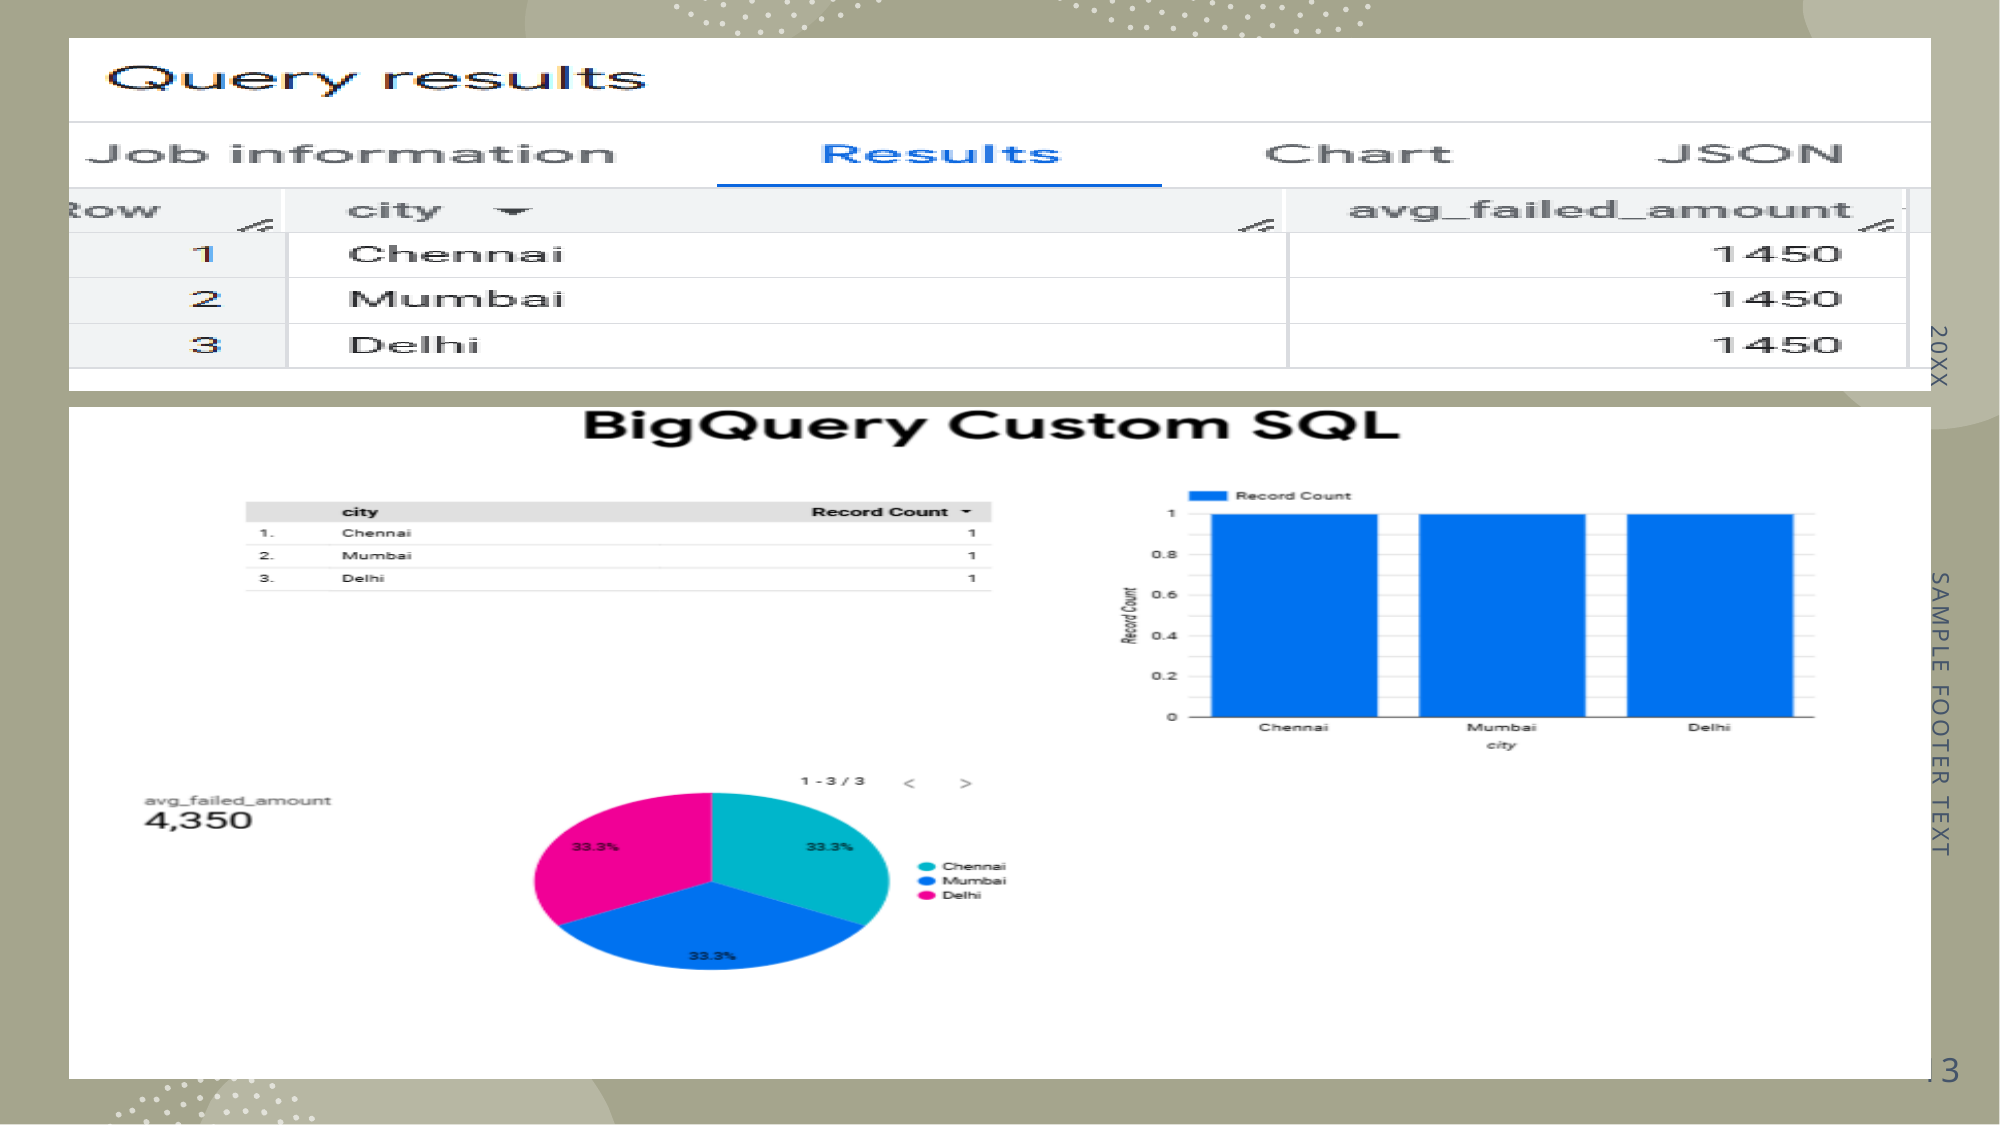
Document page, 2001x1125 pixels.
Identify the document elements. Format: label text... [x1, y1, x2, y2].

picture [69, 38, 1931, 391]
slide_number 13 [1887, 1019, 1993, 1125]
slide_number 20XX [1887, 26, 1993, 402]
picture [69, 407, 1931, 1079]
footer Sample Footer Text [1931, 413, 1993, 1014]
